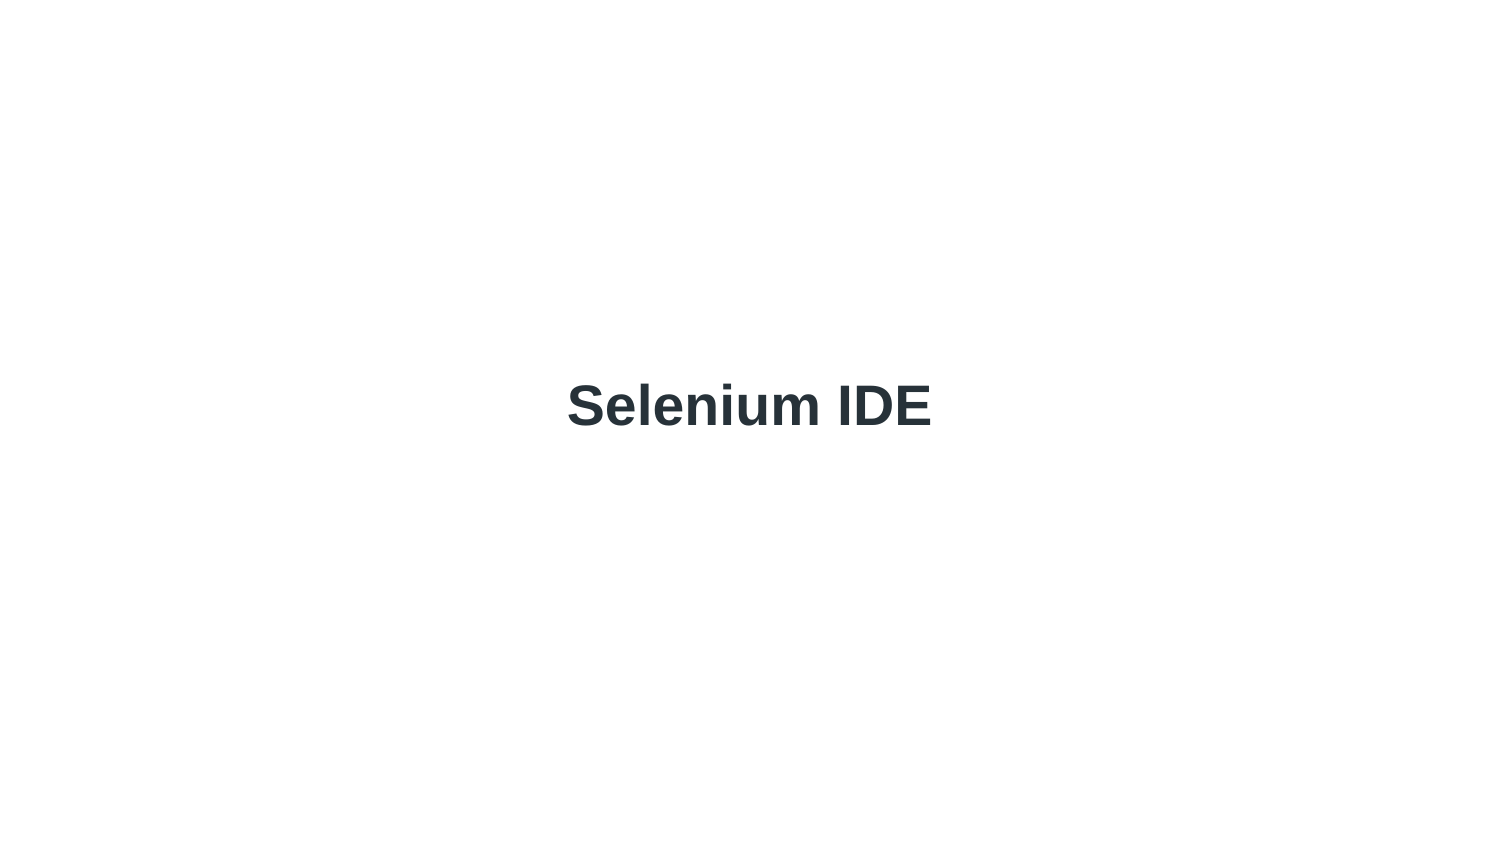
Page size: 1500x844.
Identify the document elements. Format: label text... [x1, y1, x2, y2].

title Selenium IDE [51, 352, 1449, 491]
